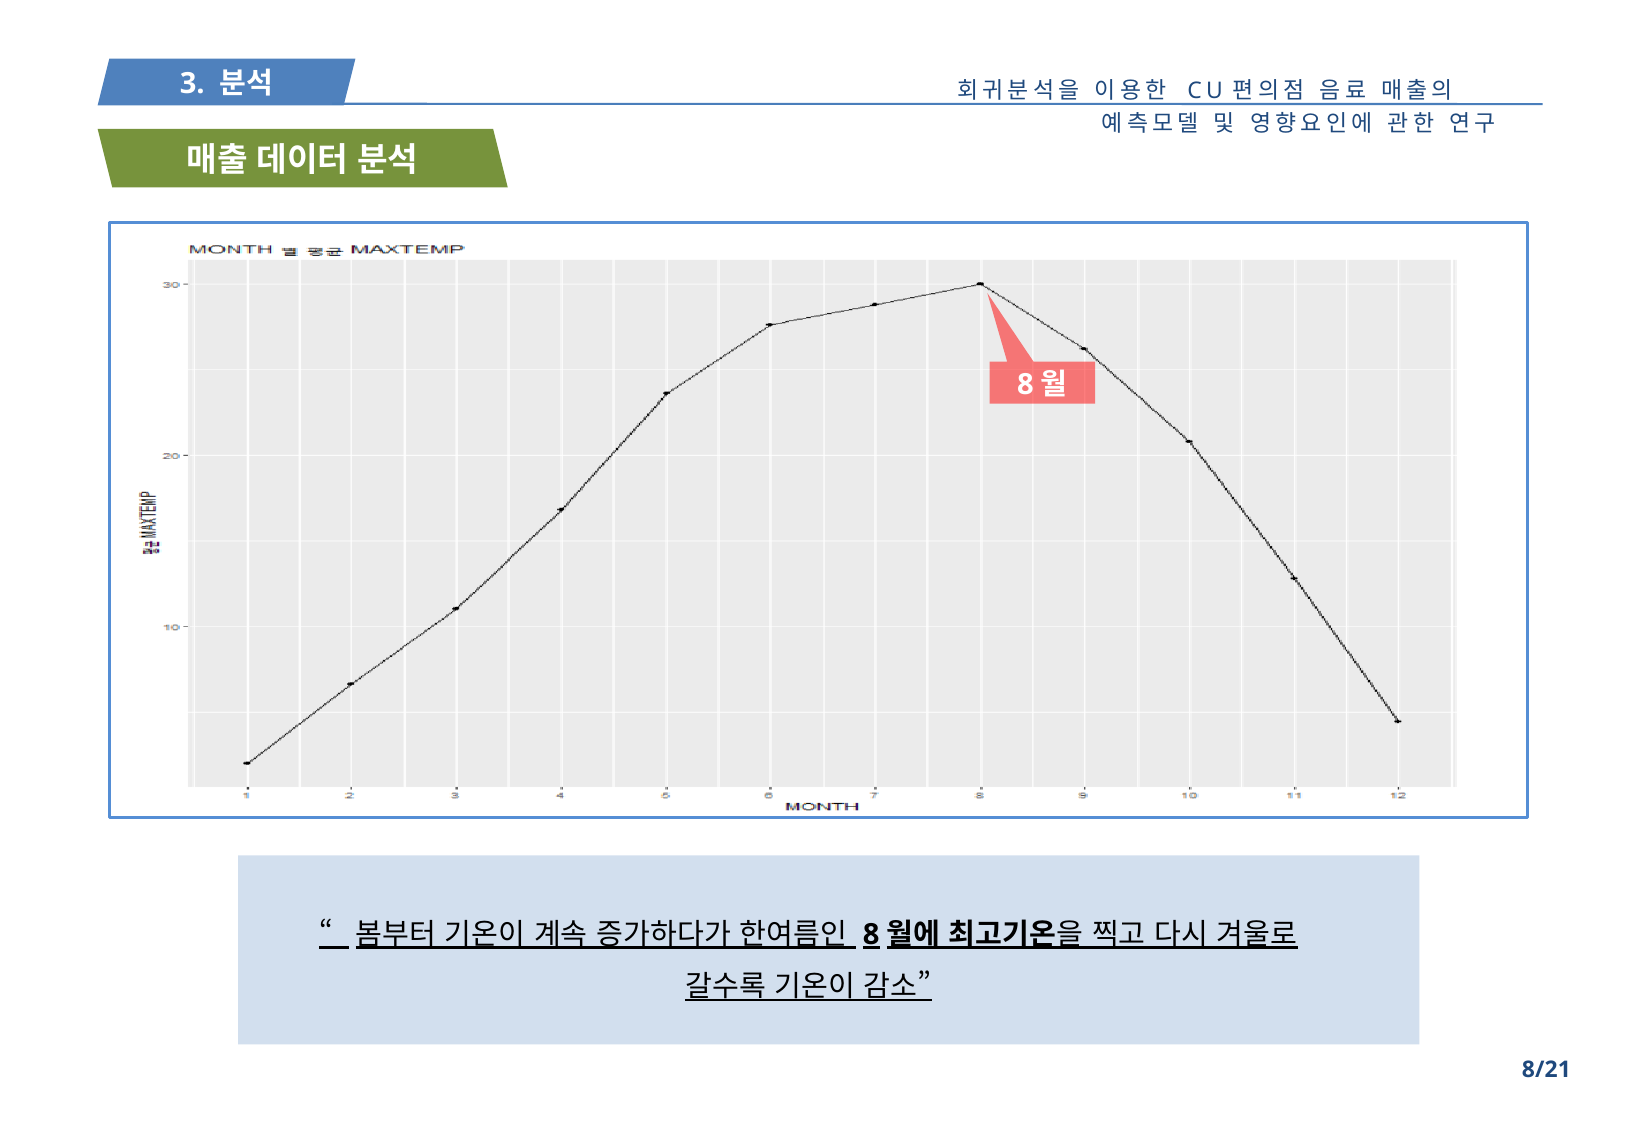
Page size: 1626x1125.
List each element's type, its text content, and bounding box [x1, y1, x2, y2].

text_box [236, 853, 1421, 1046]
text_box “봄부터 기온이 계속 증가하다가 한여름인 8월에 최고기온을 찍고 다시 겨울로 갈수록 기온이 감소” [302, 890, 1315, 1010]
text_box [109, 222, 1528, 818]
text_box 매출 데이터 분석 [95, 126, 510, 190]
